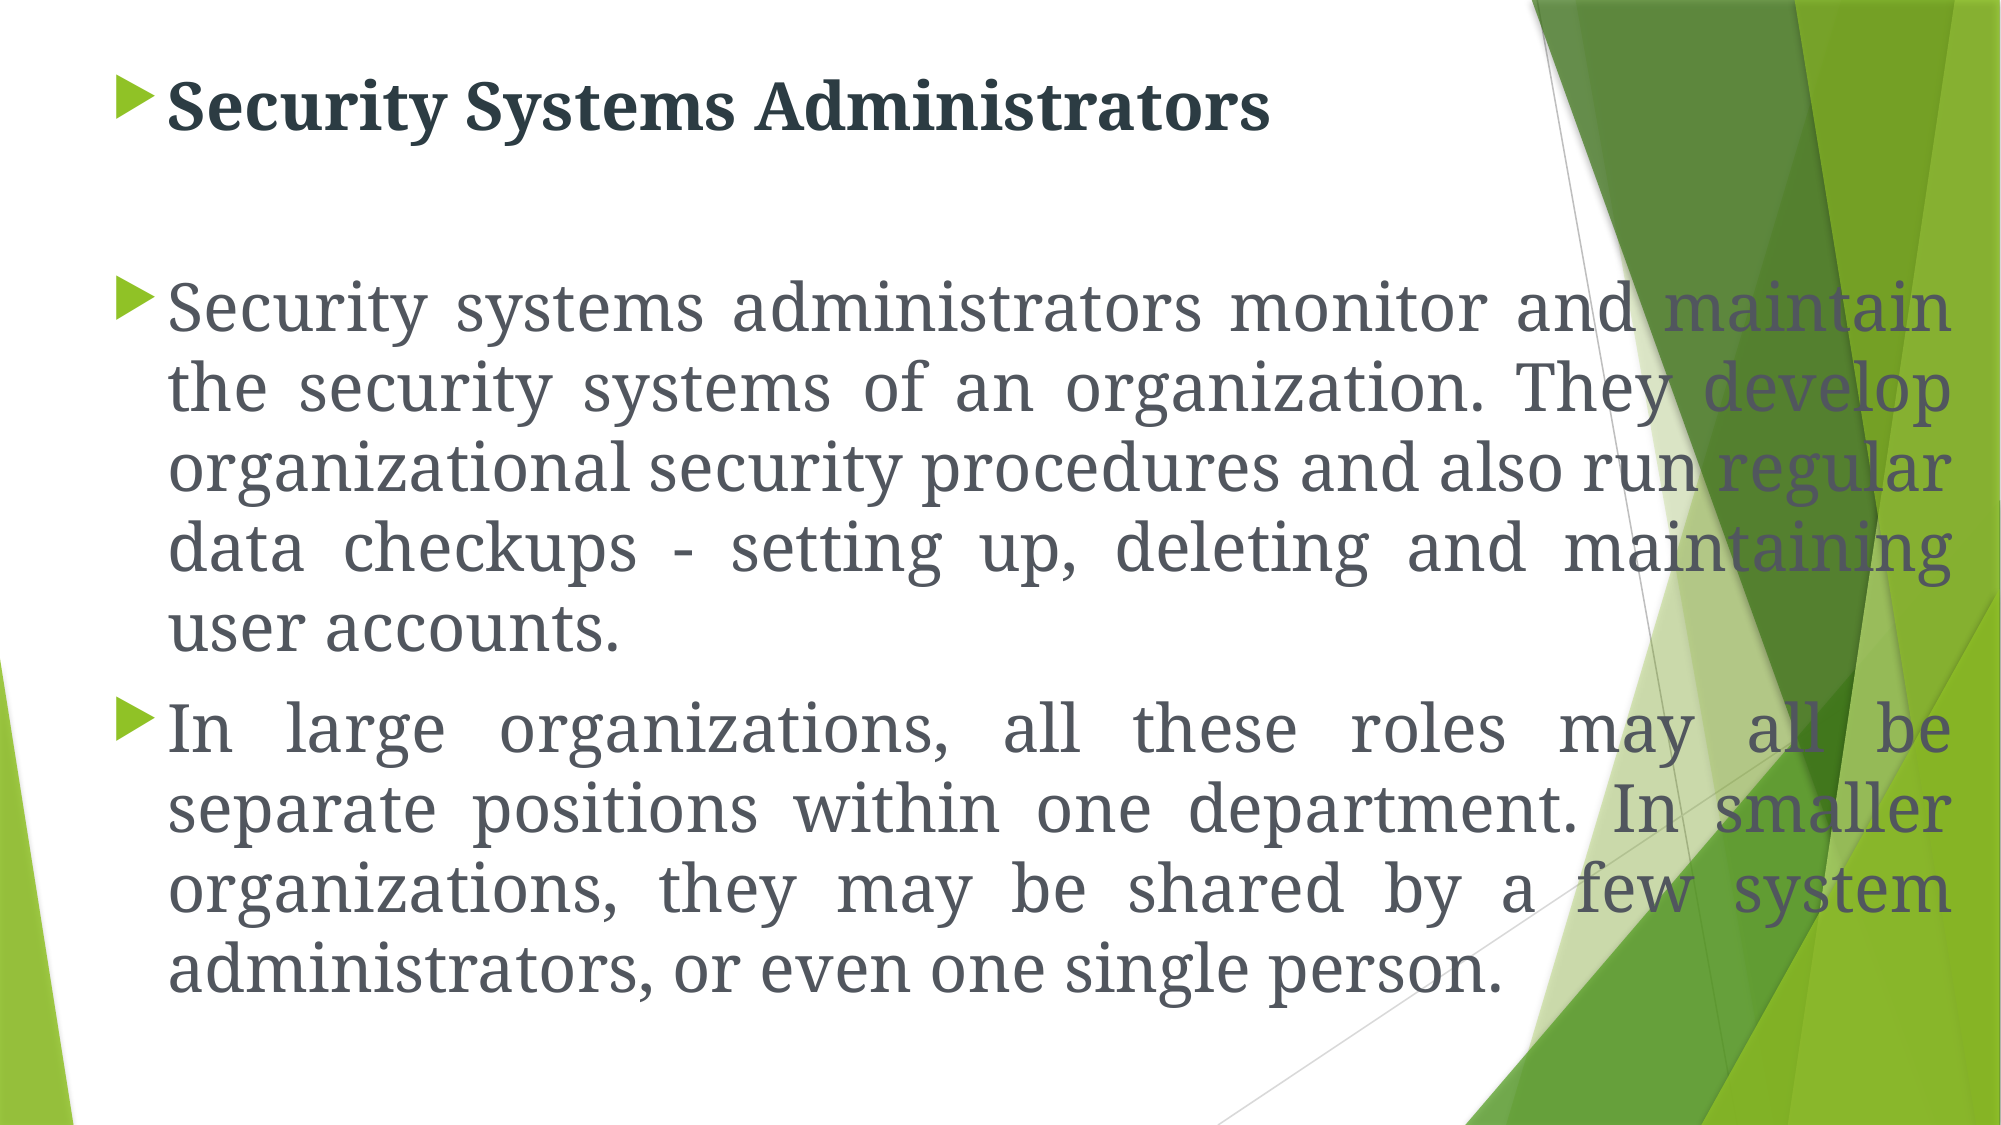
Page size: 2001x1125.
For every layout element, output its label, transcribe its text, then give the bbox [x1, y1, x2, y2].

list Security Systems Administrators Security systems administrators monitor and maintain the security systems of an organization. They develop organizational security procedures and also run regular data checkups - setting up, deleting and maintaining user accounts. In large organizations, all these roles may all be separate positions within one department. In smaller organizations, they may be shared by a few system administrators, or even one single person. [96, 56, 1970, 1102]
